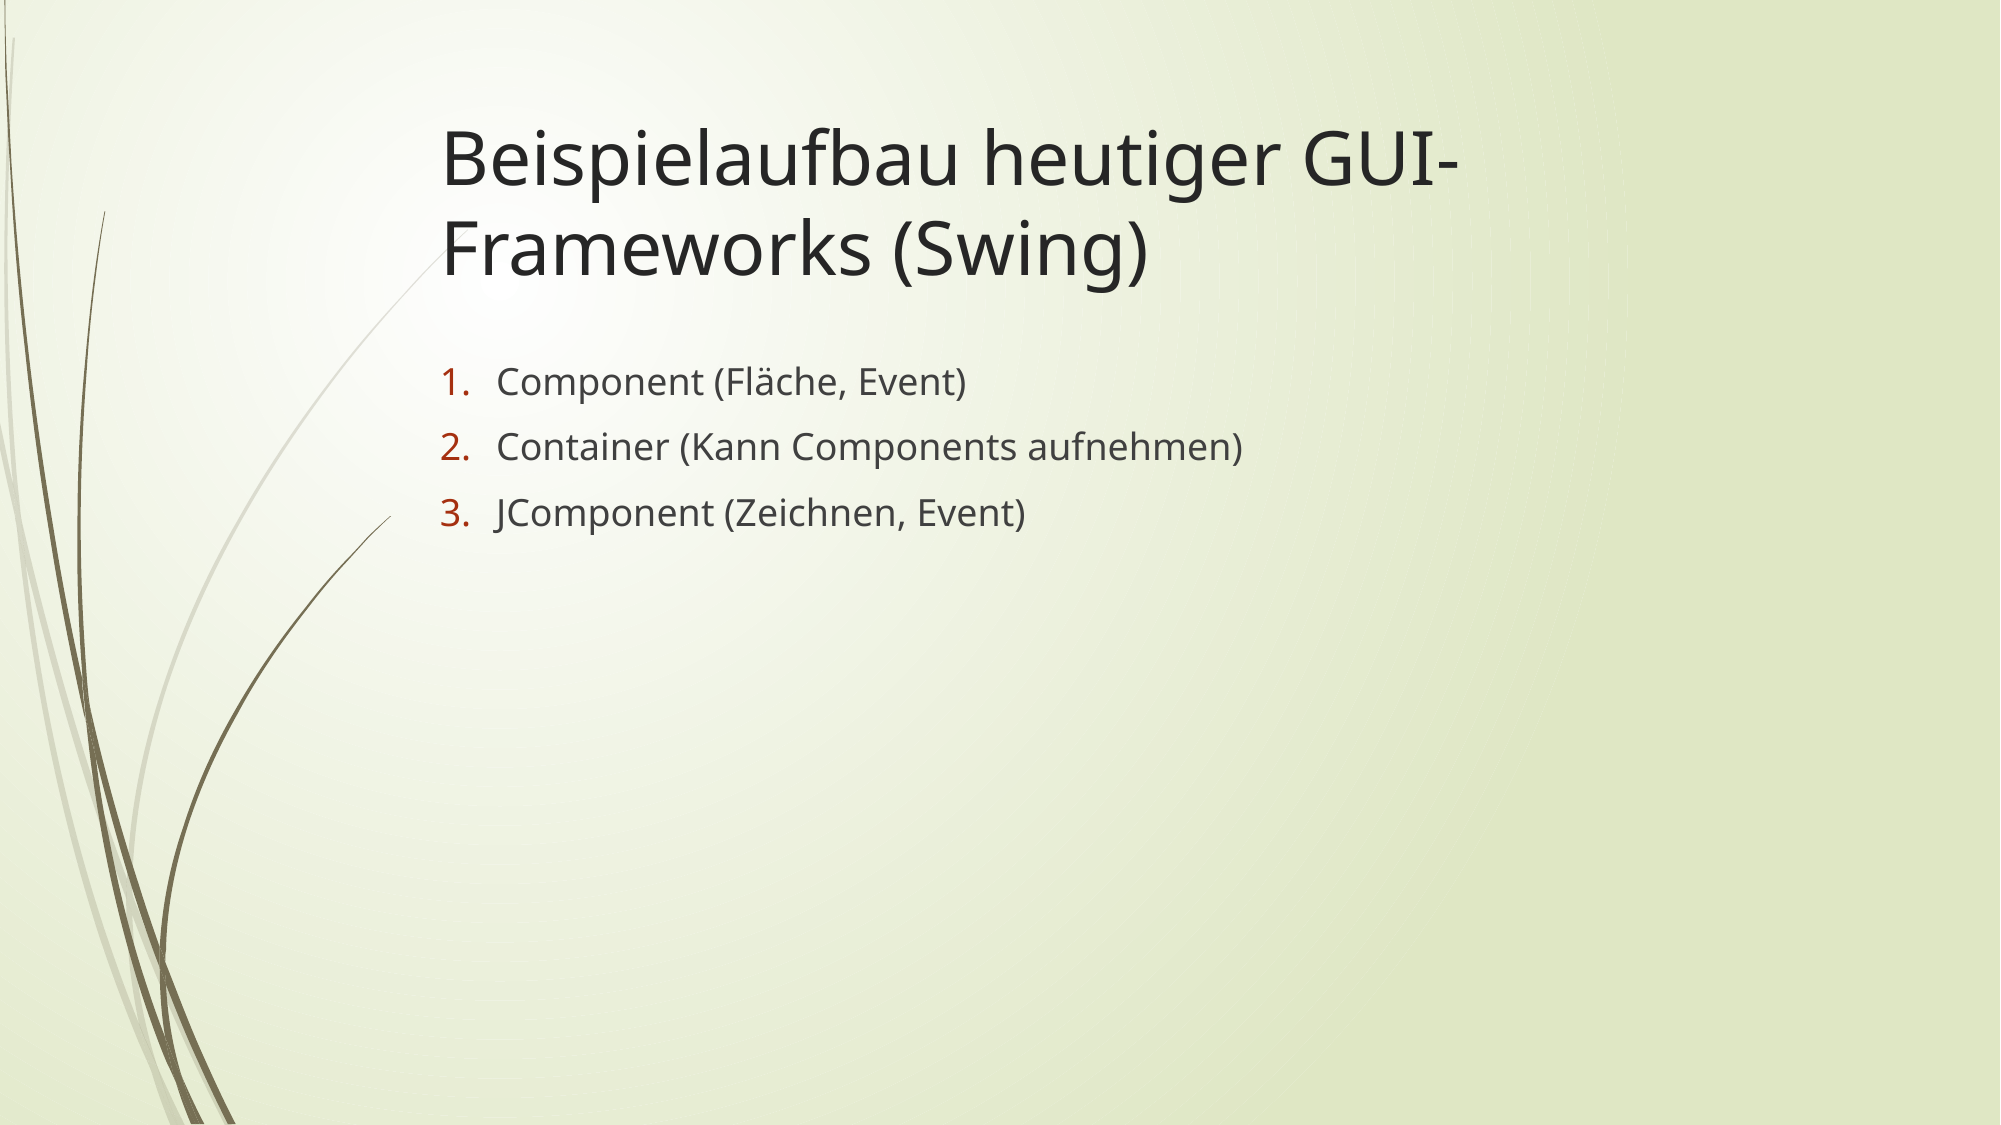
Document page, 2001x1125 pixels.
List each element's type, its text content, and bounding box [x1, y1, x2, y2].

title Beispielaufbau heutiger GUI-Frameworks (Swing) [425, 102, 1888, 313]
list Component (Fläche, Event) Container (Kann Components aufnehmen) JComponent (Zeichnen, Event) [424, 350, 1888, 970]
